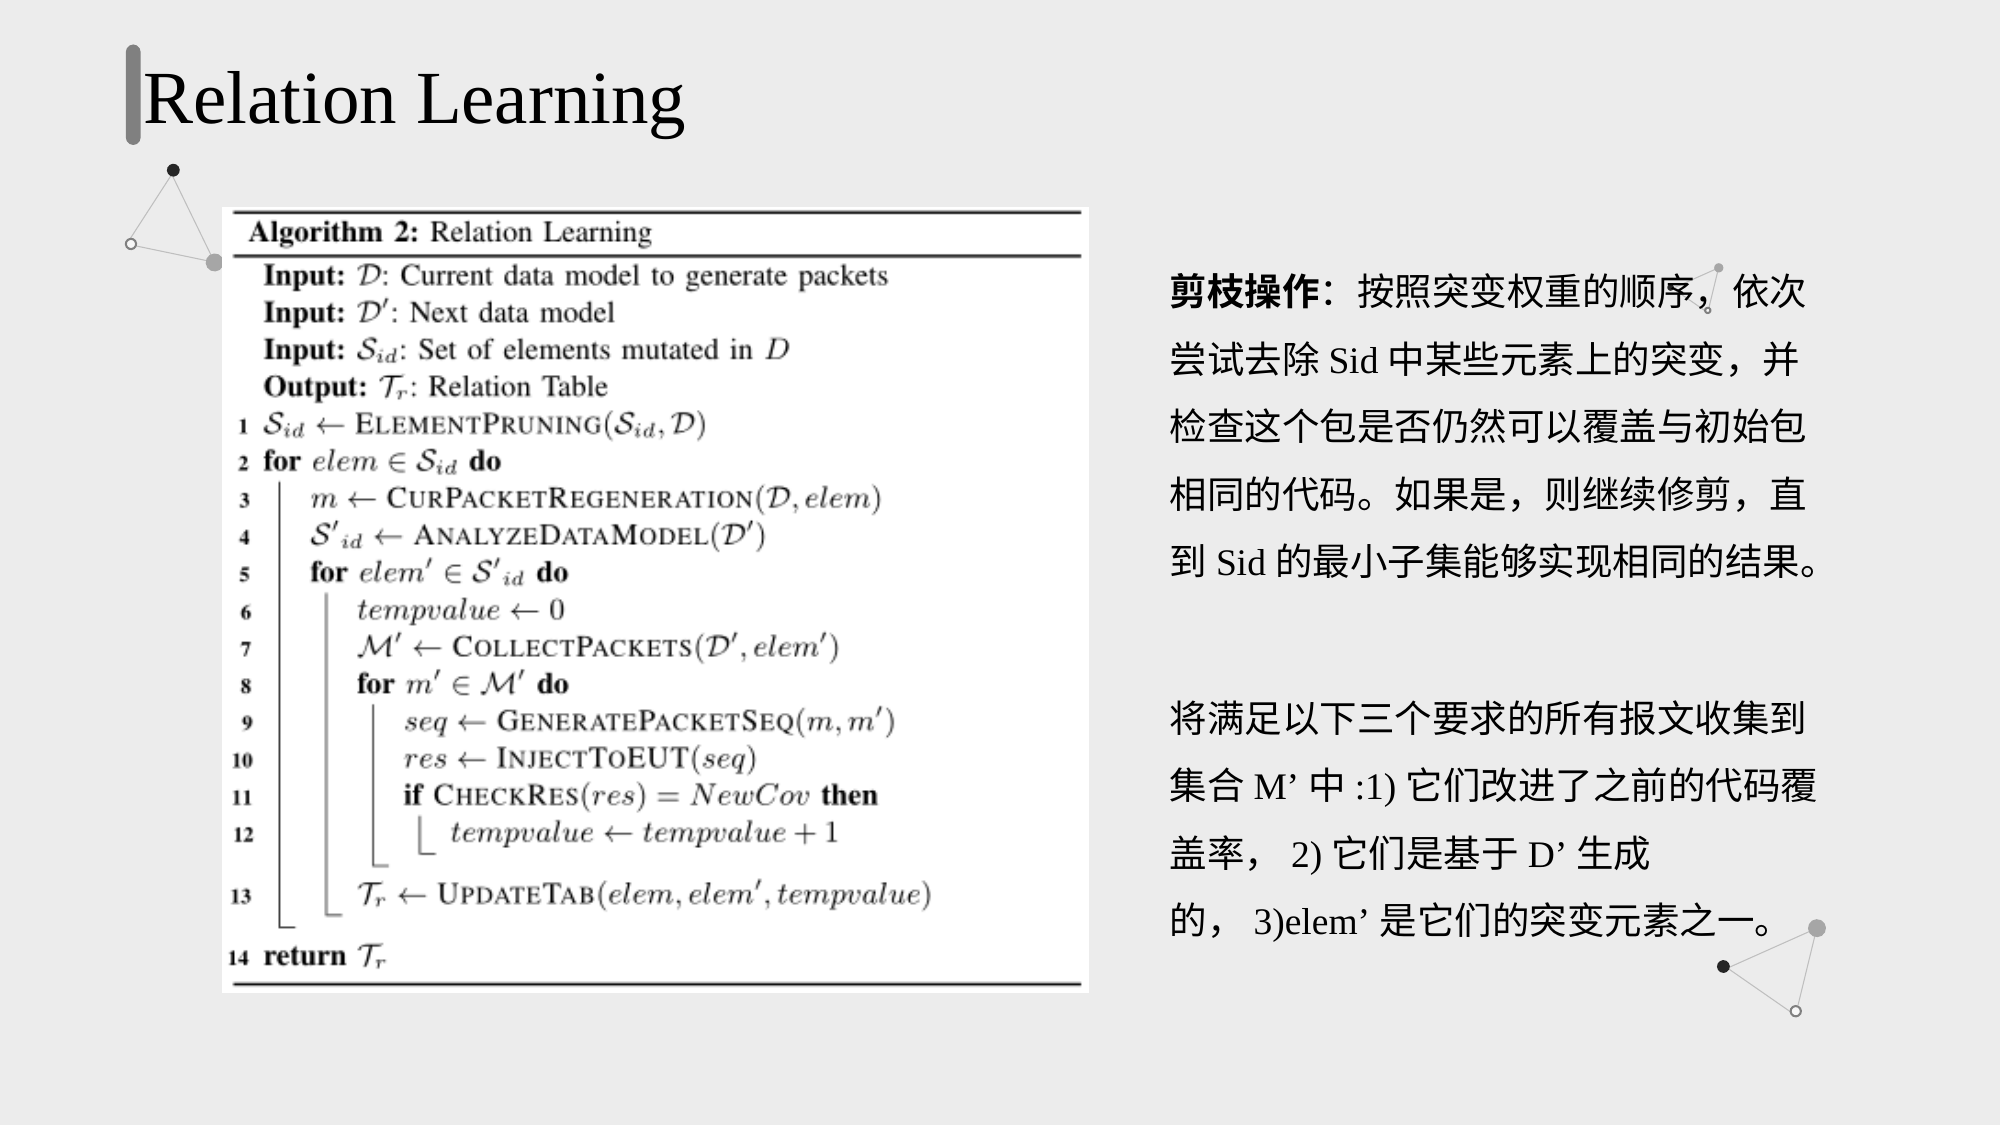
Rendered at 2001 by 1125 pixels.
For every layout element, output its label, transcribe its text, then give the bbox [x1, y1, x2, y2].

text_box 剪枝操作：按照突变权重的顺序，依次尝试去除Sid中某些元素上的突变，并检查这个包是否仍然可以覆盖与初始包相同的代码。如果是，则继续修剪，直到Sid的最小子集能够实现相同的结果。 [1154, 238, 1843, 659]
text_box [111, 176, 226, 269]
picture [222, 207, 1089, 993]
text_box 将满足以下三个要求的所有报文收集到集合M’中:1)它们改进了之前的代码覆盖率，2)它们是基于D’生成的，3)elem’是它们的突变元素之一。 [1154, 664, 1850, 950]
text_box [1718, 926, 1833, 1020]
text_box Relation Learning [128, 40, 954, 146]
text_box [1668, 266, 1727, 315]
